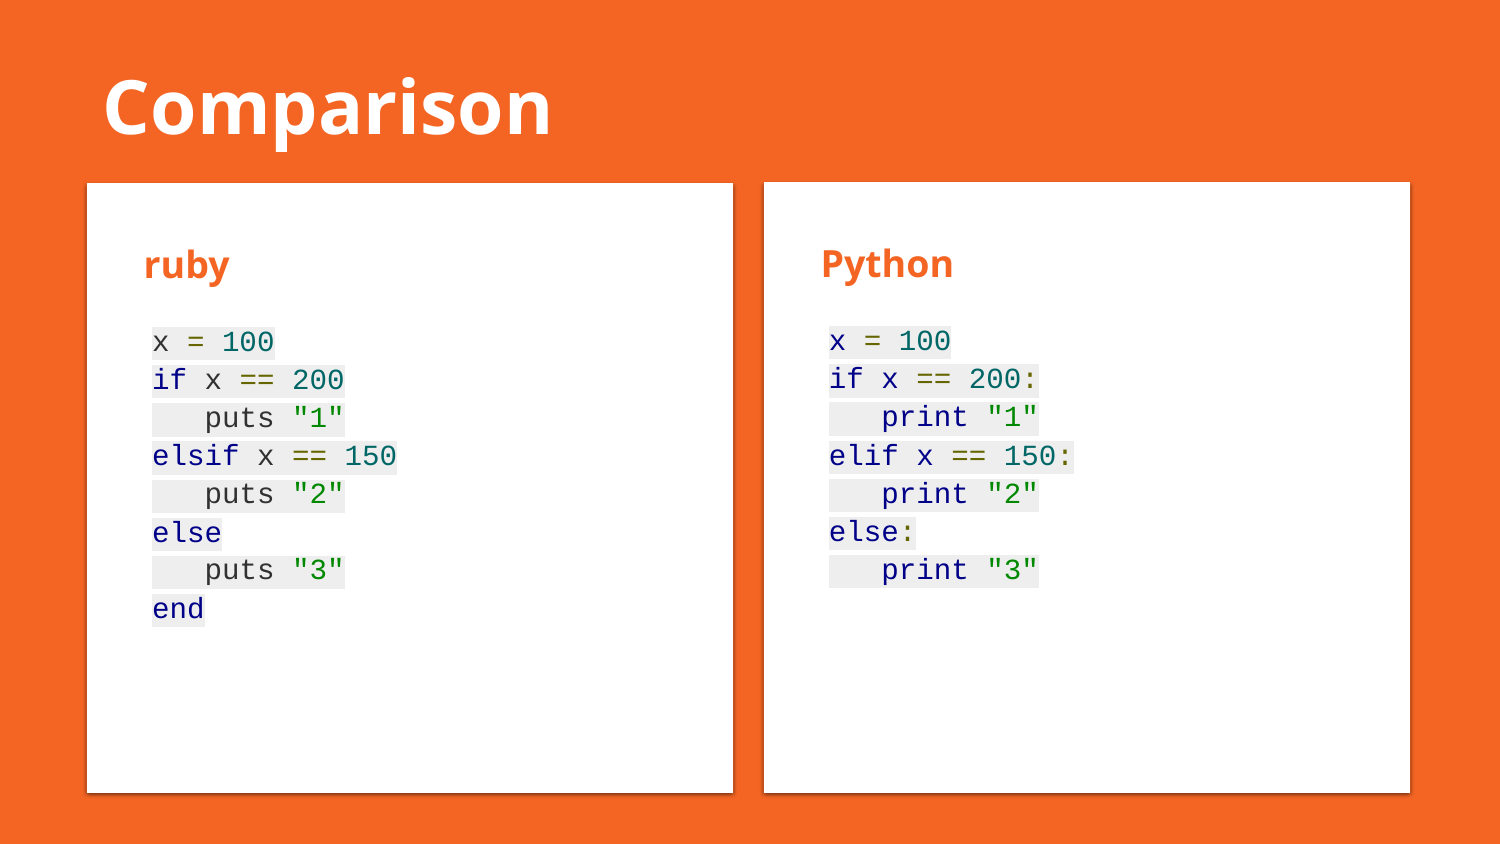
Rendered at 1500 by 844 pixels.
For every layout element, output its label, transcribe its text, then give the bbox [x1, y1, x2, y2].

picture [60, 156, 1437, 818]
title Comparison [87, 44, 984, 156]
